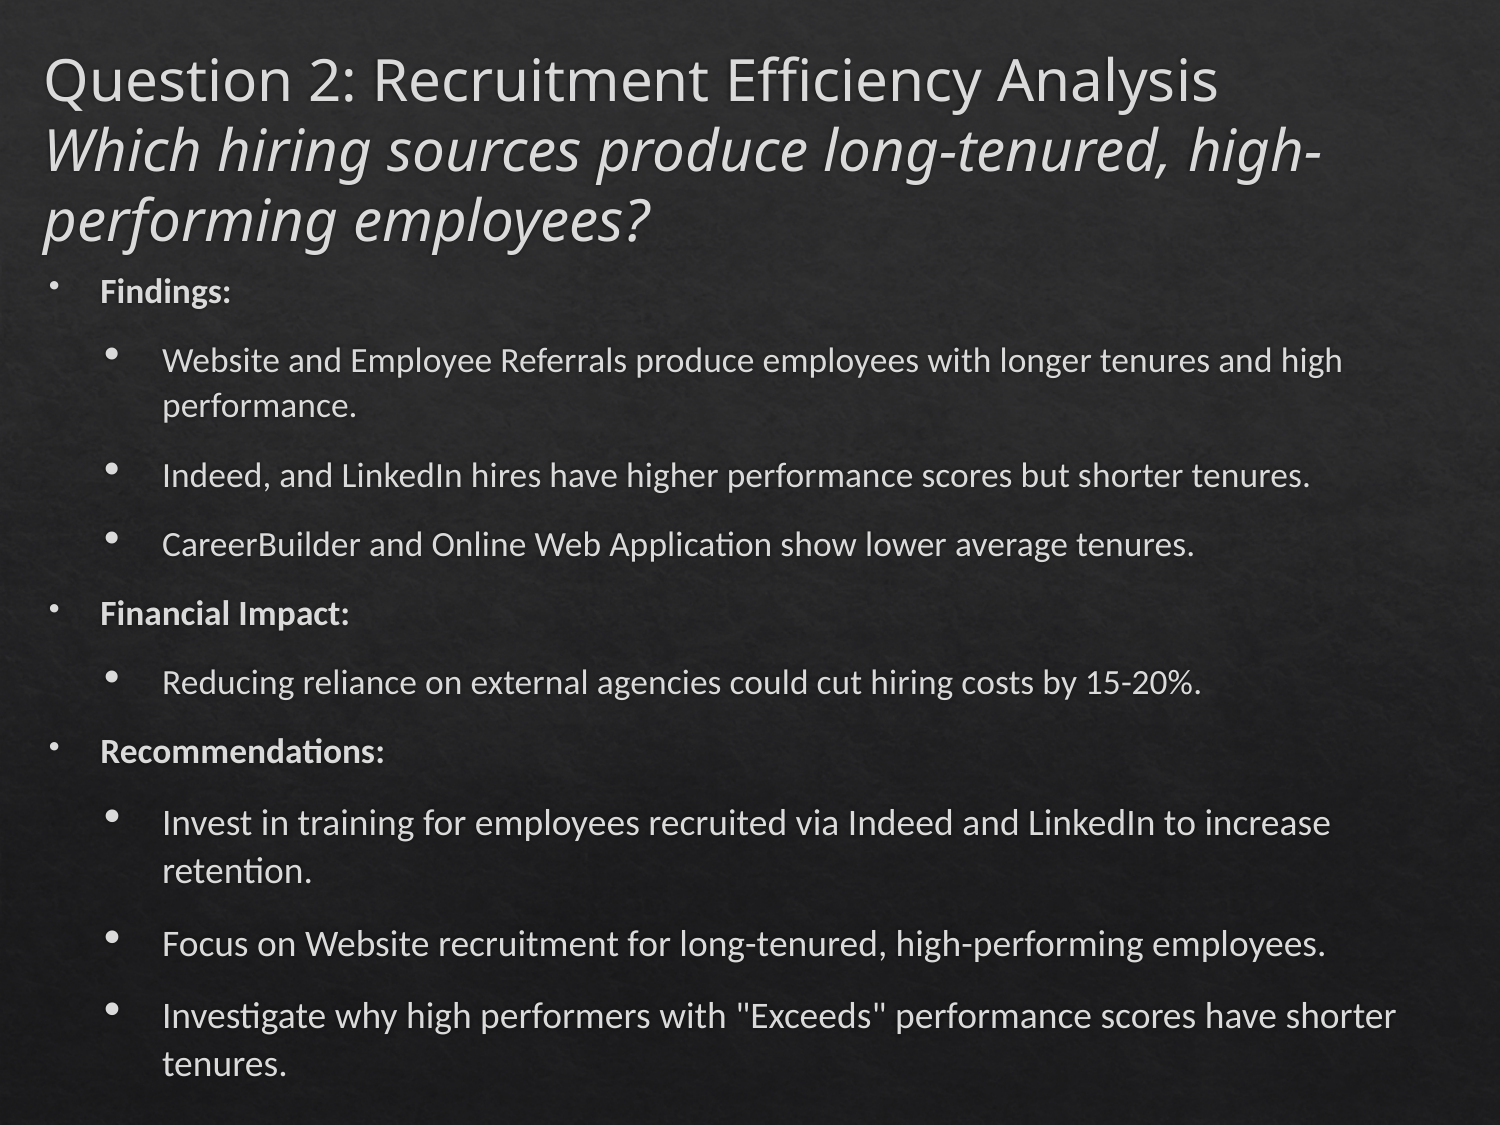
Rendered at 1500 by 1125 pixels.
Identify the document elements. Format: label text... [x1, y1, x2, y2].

title Question 2: Recruitment Efficiency Analysis Which hiring sources produce long-tenured, high-performing employees? [29, 29, 1477, 269]
list Findings: Website and Employee Referrals produce employees with longer tenures and high performance. Indeed, and LinkedIn hires have higher performance scores but shorter tenures. CareerBuilder and Online Web Application show lower average tenures. Financial Impact: Reducing reliance on external agencies could cut hiring costs by 15-20%. Recommendations: Invest in training for employees recruited via Indeed and LinkedIn to increase retention. Focus on Website recruitment for long-tenured, high-performing employees. Investigate why high performers with "Exceeds" performance scores have shorter tenures. [29, 257, 1454, 1125]
